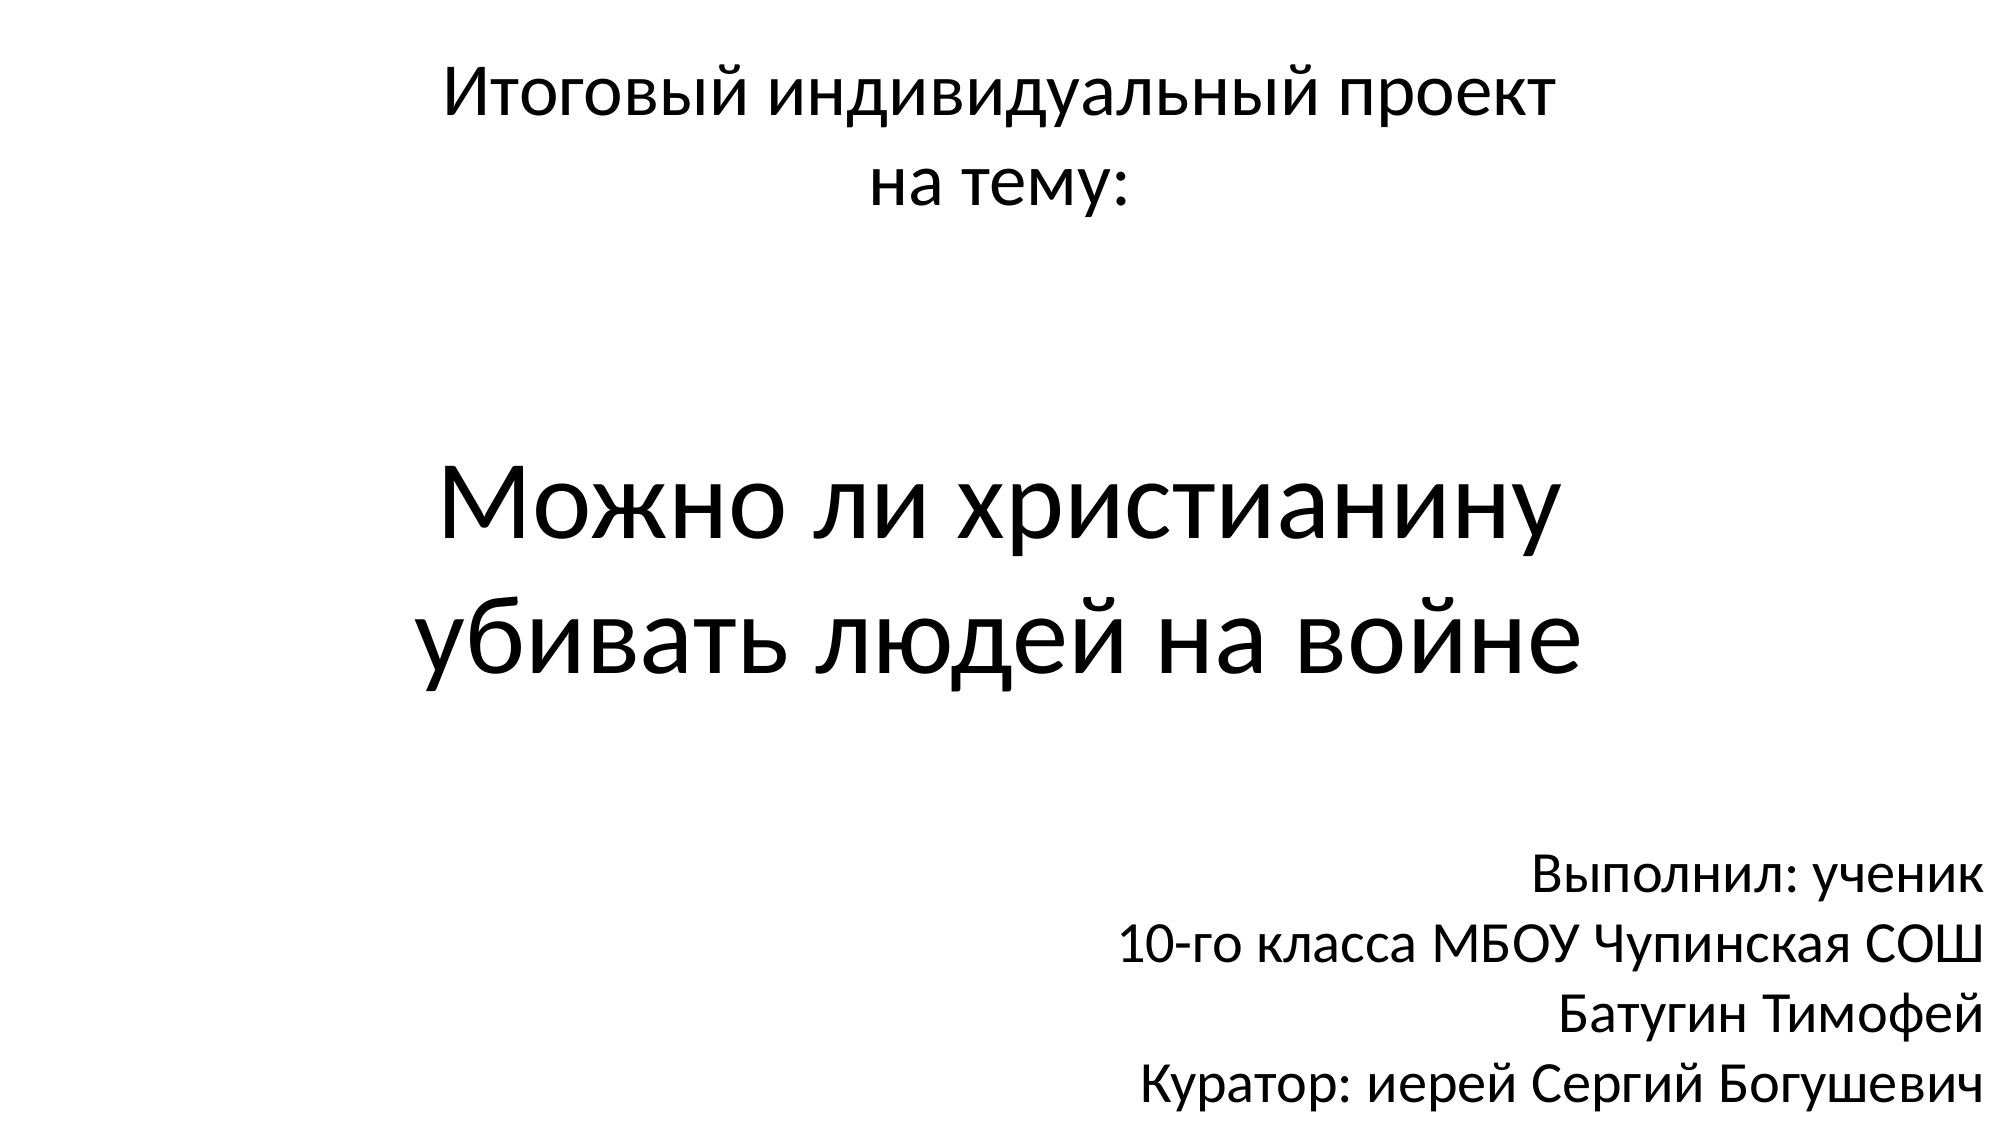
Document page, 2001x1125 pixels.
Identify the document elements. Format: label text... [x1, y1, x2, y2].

text_box Можно ли христианину убивать людей на войне [393, 418, 1606, 704]
text_box Итоговый индивидуальный проект на тему: [426, 32, 1574, 228]
text_box Выполнил: ученик 10-го класса МБОУ Чупинская СОШ Батугин Тимофей Куратор: иерей Сергий Богушевич [0, 827, 2000, 1122]
